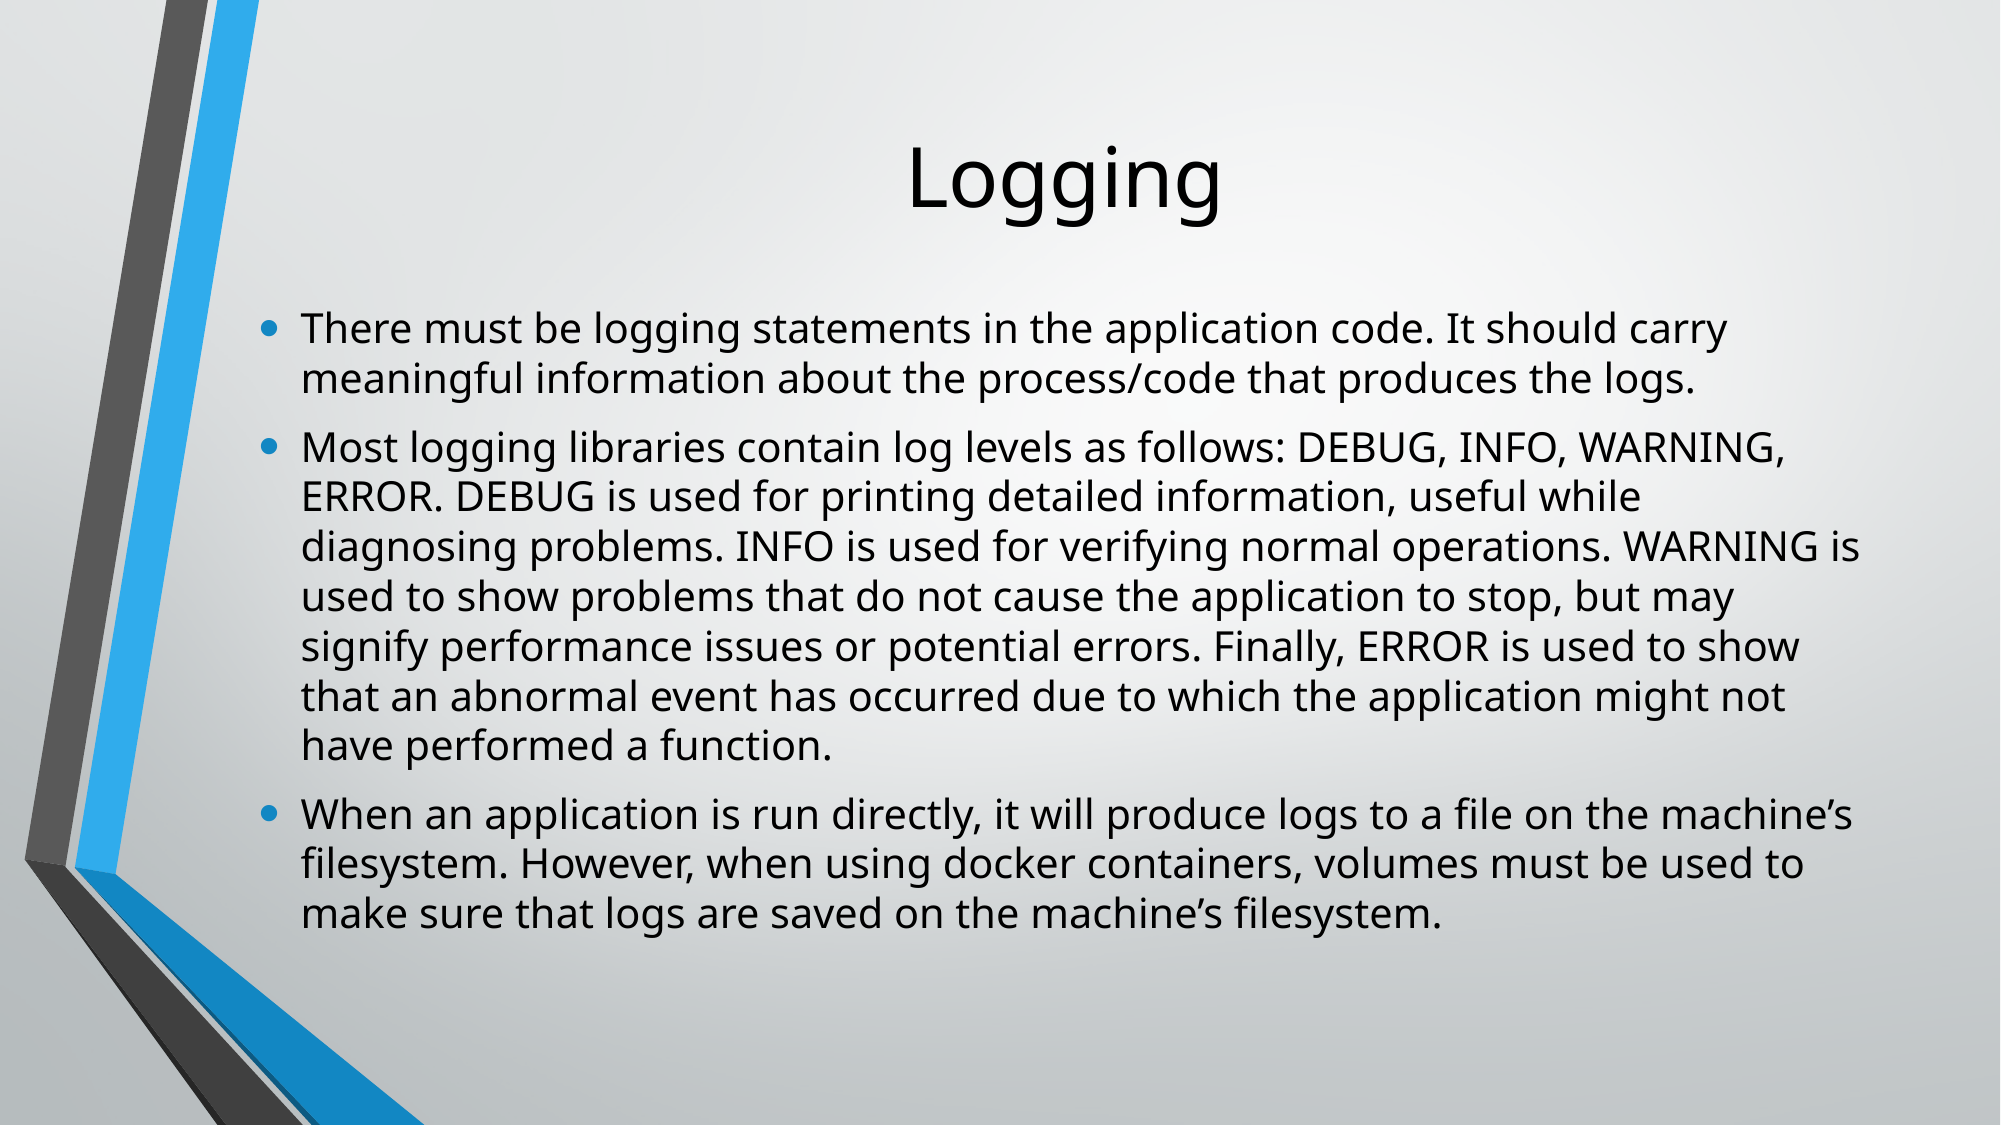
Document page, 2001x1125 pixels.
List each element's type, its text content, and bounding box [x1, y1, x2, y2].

list There must be logging statements in the application code. It should carry meaningful information about the process/code that produces the logs. Most logging libraries contain log levels as follows: DEBUG, INFO, WARNING, ERROR. DEBUG is used for printing detailed information, useful while diagnosing problems. INFO is used for verifying normal operations. WARNING is used to show problems that do not cause the application to stop, but may signify performance issues or potential errors. Finally, ERROR is used to show that an abnormal event has occurred due to which the application might not have performed a function. When an application is run directly, it will produce logs to a file on the machine’s filesystem. However, when using docker containers, volumes must be used to make sure that logs are saved on the machine’s filesystem. [243, 289, 1887, 950]
title Logging [243, 112, 1887, 236]
